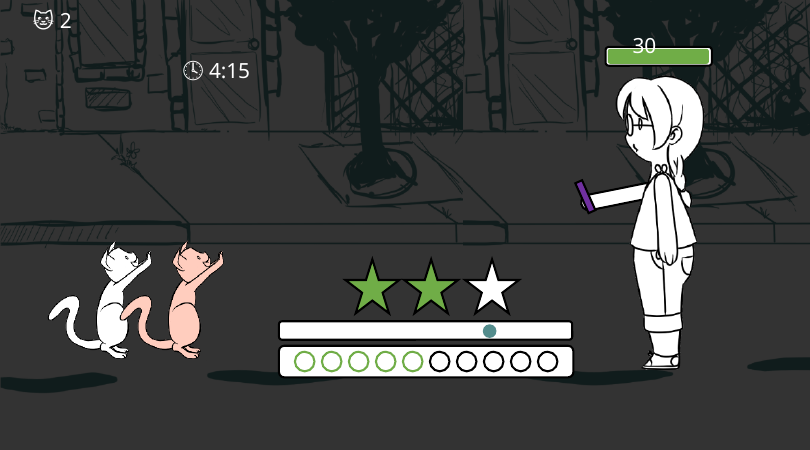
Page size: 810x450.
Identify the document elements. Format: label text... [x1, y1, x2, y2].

text_box [590, 189, 611, 210]
text_box [342, 255, 401, 317]
picture [0, 0, 810, 450]
text_box [401, 255, 462, 317]
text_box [278, 321, 574, 378]
text_box 🐱 2 30 🕓 4:15 [17, 0, 810, 90]
text_box [462, 255, 523, 317]
text_box [573, 178, 597, 215]
